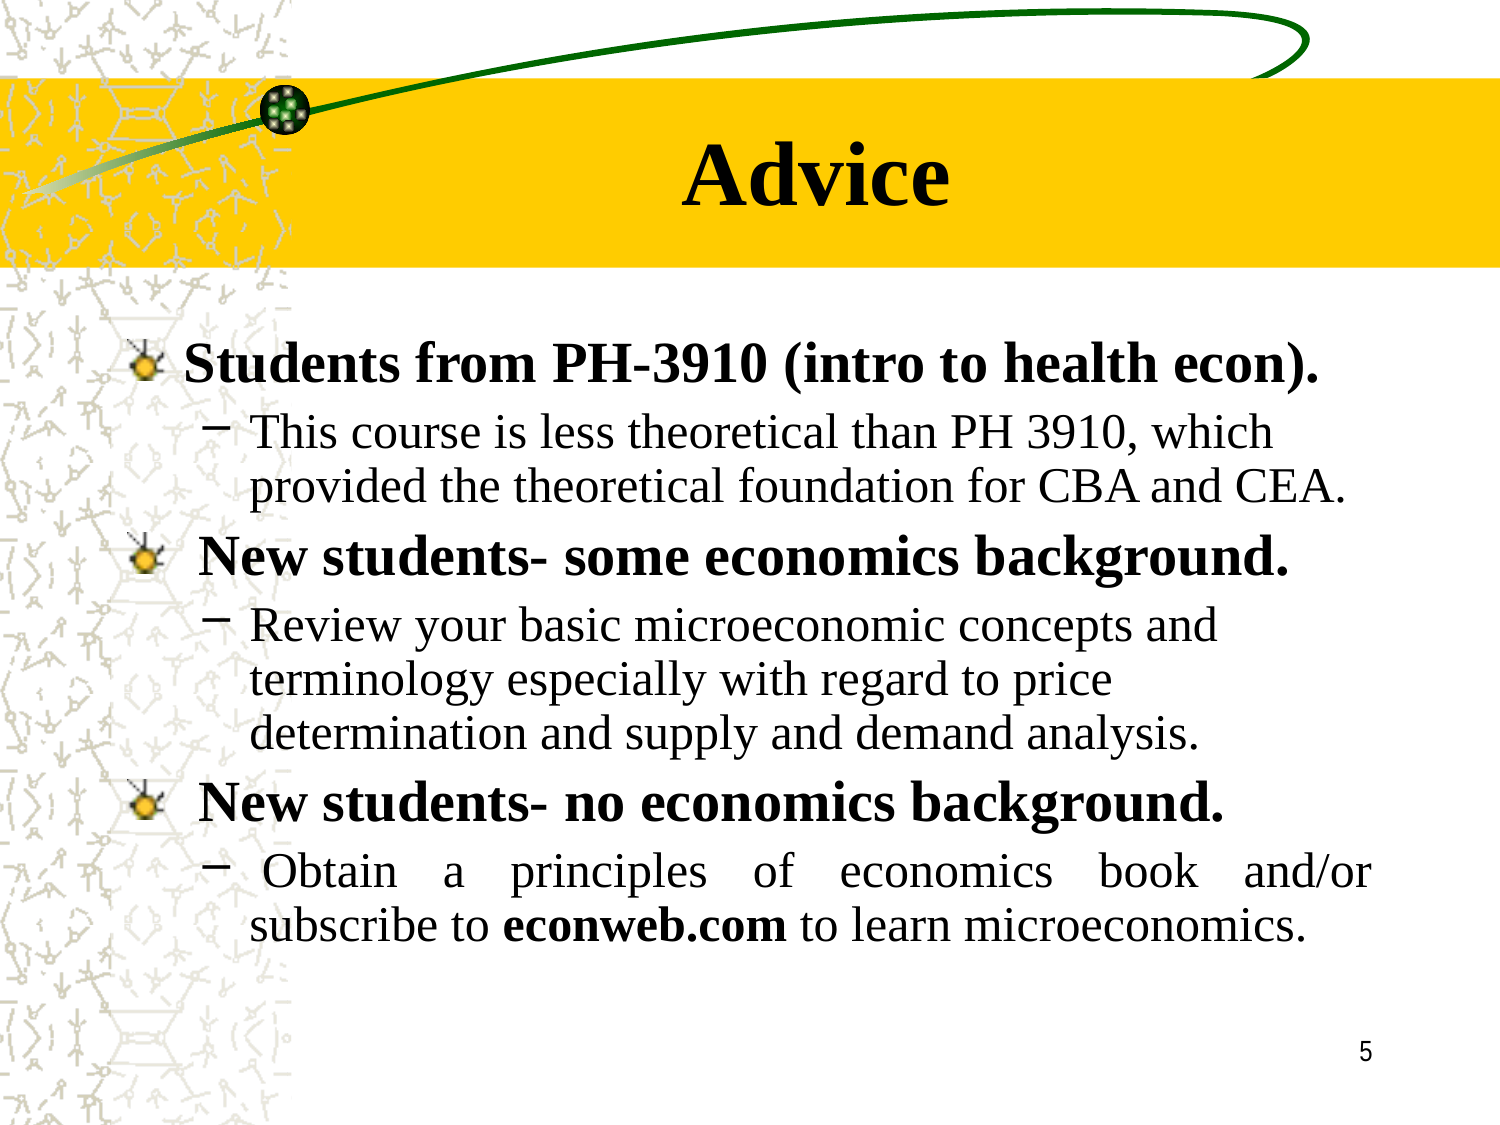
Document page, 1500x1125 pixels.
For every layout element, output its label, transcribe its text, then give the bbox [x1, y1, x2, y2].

picture [127, 779, 169, 820]
picture [0, 0, 292, 1125]
title Advice [189, 74, 1465, 263]
list Students from PH‑3910 (intro to health econ). This course is less theoretical than PH 3910, which provided the theoretical foundation for CBA and CEA. New students‑ some economics background. Review your basic microeconomic concepts and terminology especially with regard to price determination and supply and demand analysis. New students‑ no economics background. Obtain a principles of economics book and/or subscribe to econweb.com to learn microeconomics. [112, 324, 1388, 1001]
picture [127, 532, 169, 574]
picture [127, 339, 169, 381]
slide_number 5 [1074, 1025, 1388, 1100]
